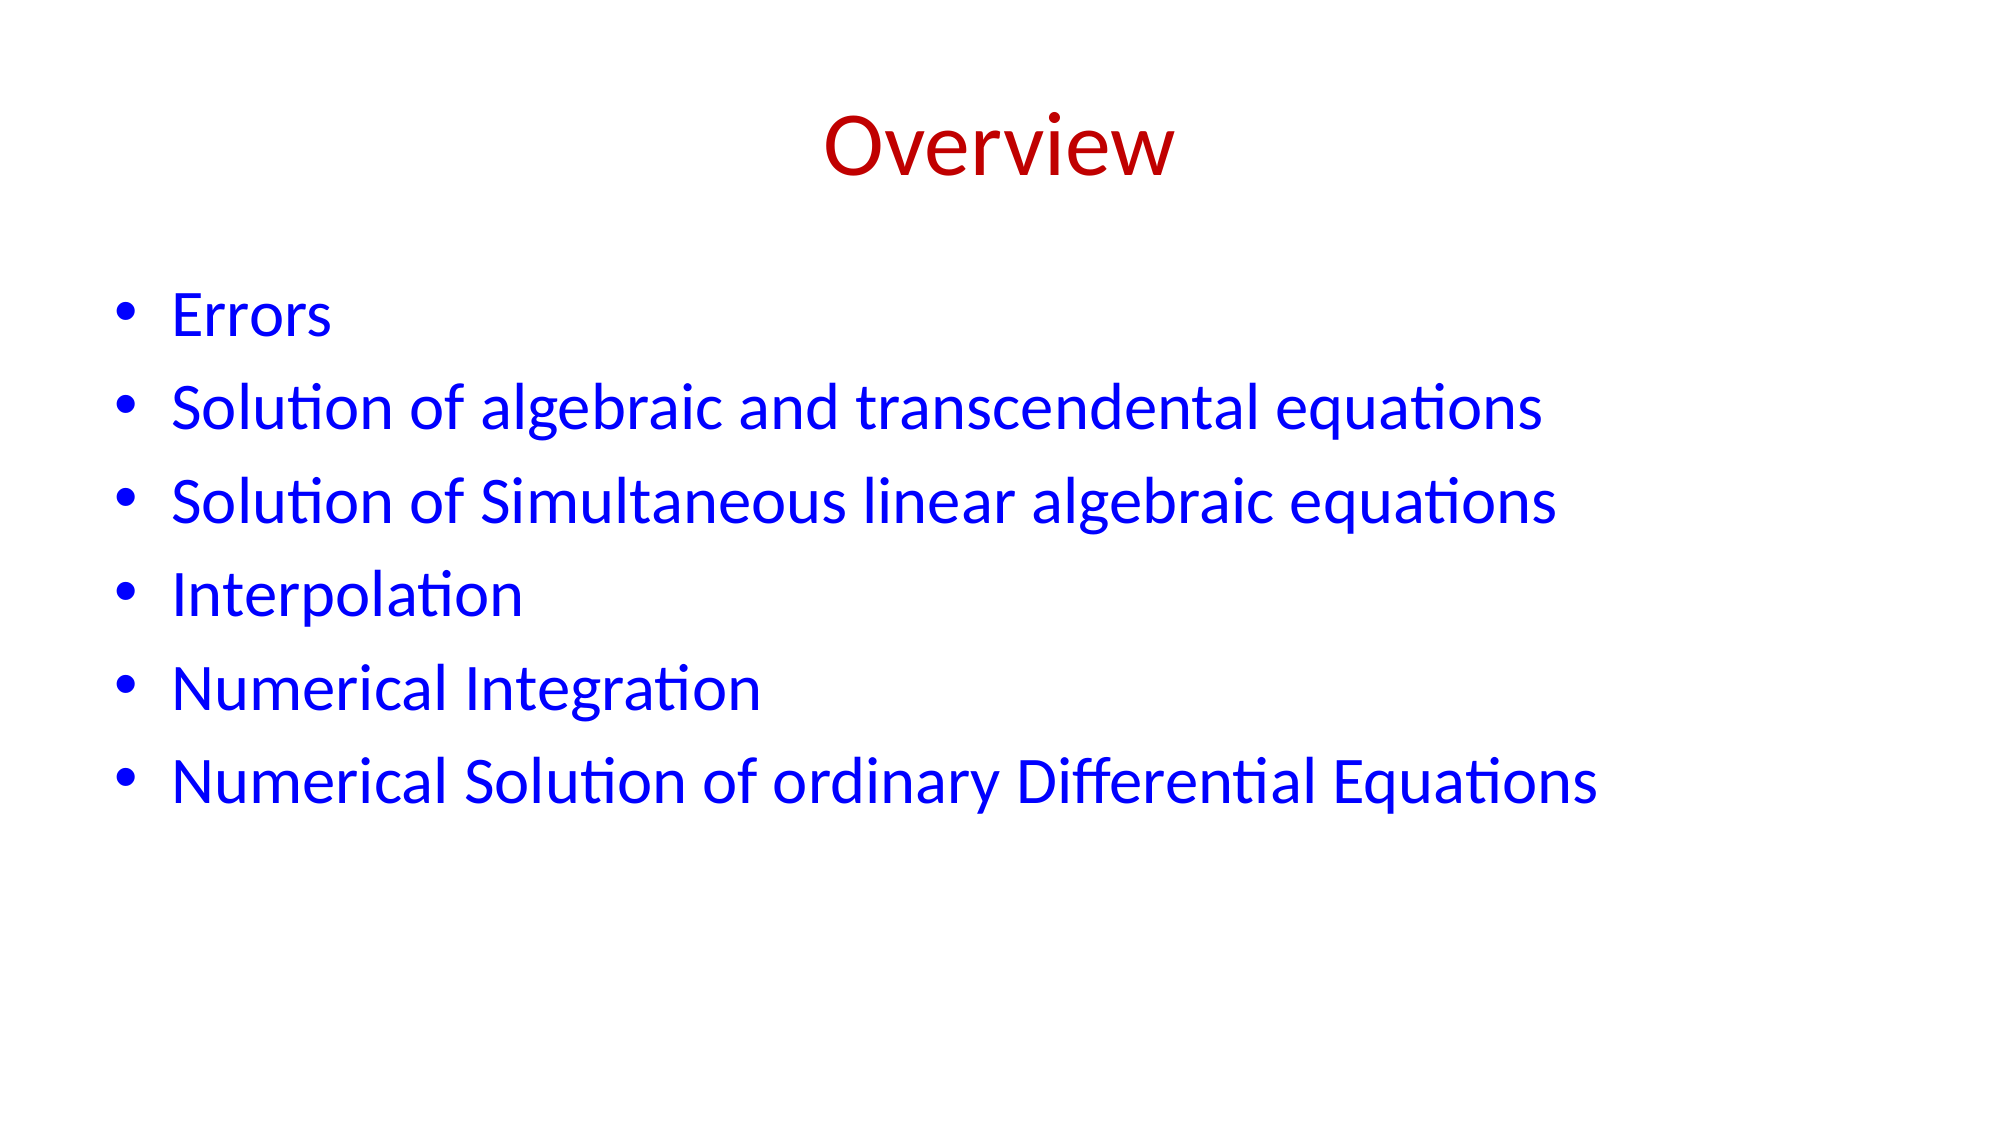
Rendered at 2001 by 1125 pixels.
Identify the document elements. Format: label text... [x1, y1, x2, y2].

list Errors Solution of algebraic and transcendental equations Solution of Simultaneous linear algebraic equations Interpolation Numerical Integration Numerical Solution of ordinary Differential Equations [99, 262, 1901, 1006]
title Overview [99, 44, 1901, 233]
